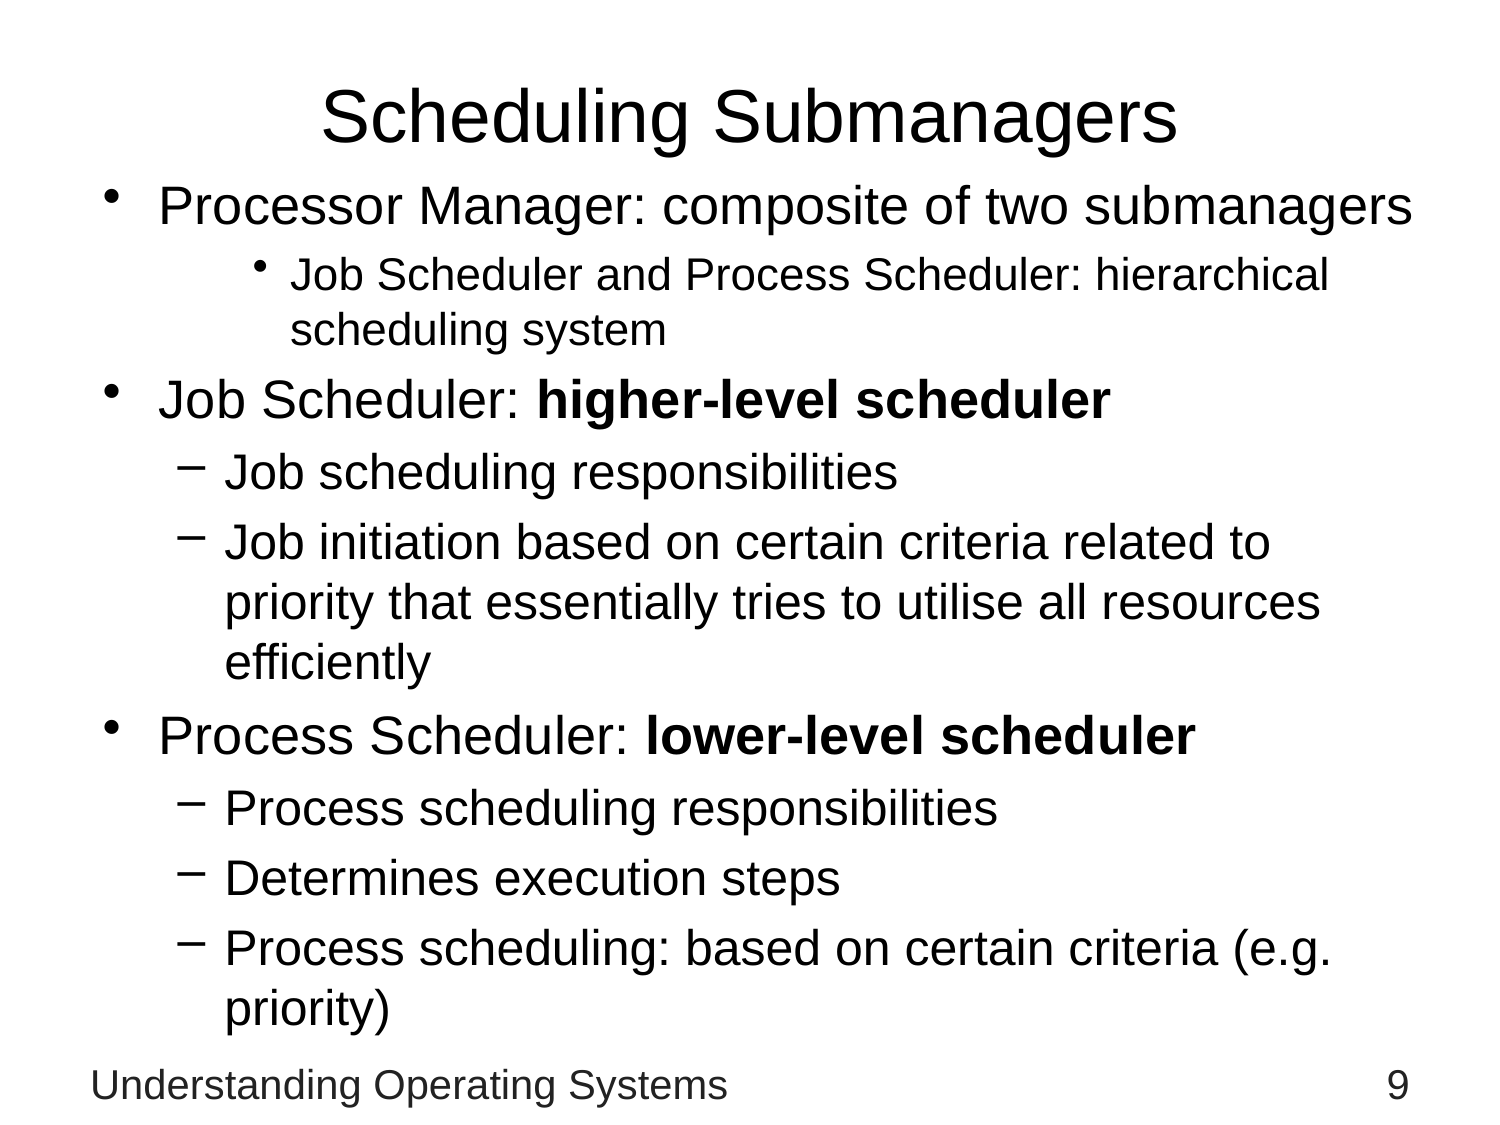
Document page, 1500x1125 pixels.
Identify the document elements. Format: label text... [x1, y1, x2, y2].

footer Understanding Operating Systems [74, 1049, 1038, 1088]
list Processor Manager: composite of two submanagers Job Scheduler and Process Scheduler: hierarchical scheduling system Job Scheduler: higher-level scheduler Job scheduling responsibilities Job initiation based on certain criteria related to priority that essentially tries to utilise all resources efficiently Process Scheduler: lower-level scheduler Process scheduling responsibilities Determines execution steps Process scheduling: based on certain criteria (e.g. priority) [87, 162, 1450, 1025]
slide_number 9 [1112, 1049, 1426, 1088]
title Scheduling Submanagers [87, 62, 1413, 162]
